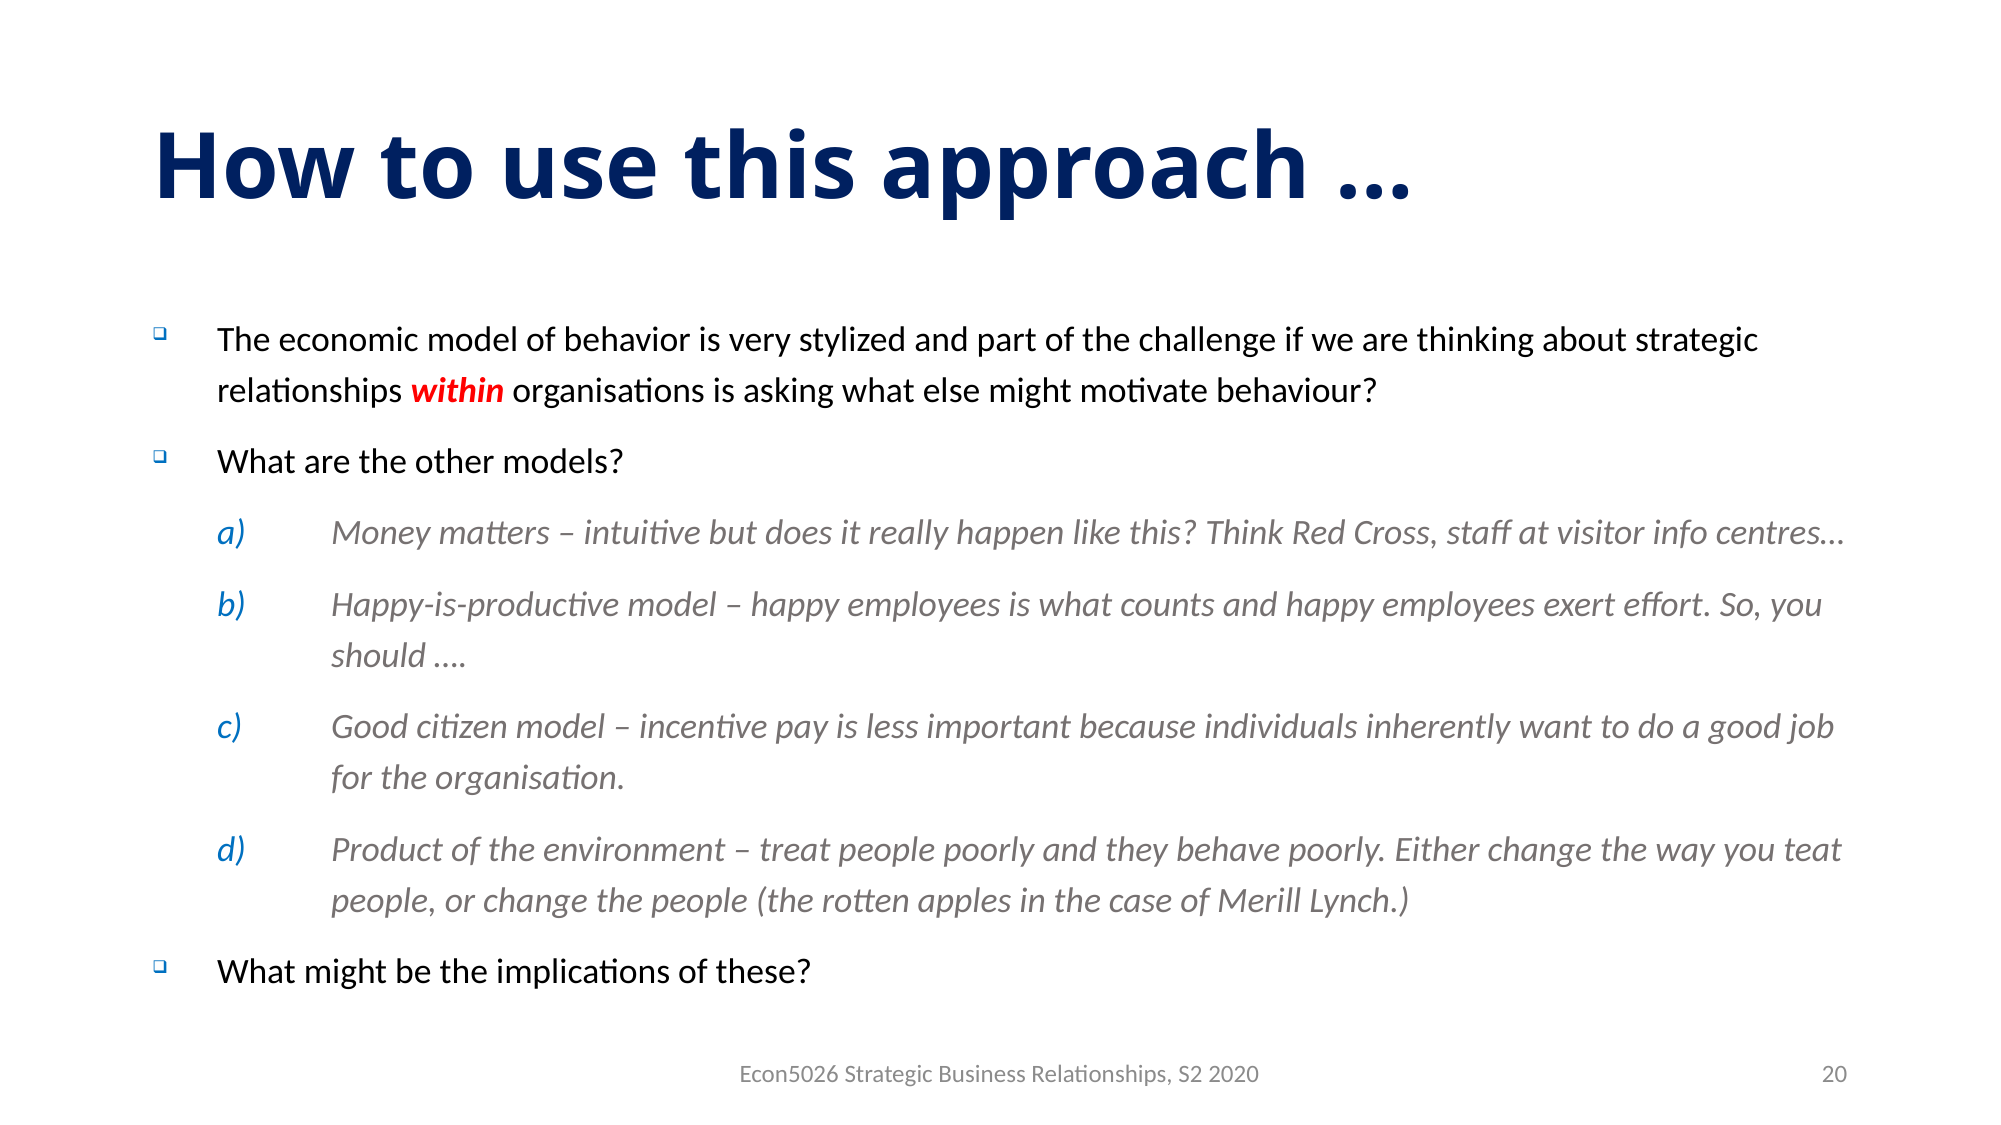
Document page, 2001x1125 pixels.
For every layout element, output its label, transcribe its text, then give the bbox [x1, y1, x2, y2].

title How to use this approach … [137, 59, 1863, 278]
slide_number 20 [1412, 1042, 1863, 1103]
list The economic model of behavior is very stylized and part of the challenge if we are thinking about strategic relationships within organisations is asking what else might motivate behaviour? What are the other models? Money matters – intuitive but does it really happen like this? Think Red Cross, staff at visitor info centres… Happy-is-productive model – happy employees is what counts and happy employees exert effort. So, you should …. Good citizen model – incentive pay is less important because individuals inherently want to do a good job for the organisation. Product of the environment – treat people poorly and they behave poorly. Either change the way you teat people, or change the people (the rotten apples in the case of Merill Lynch.) What might be the implications of these? [137, 299, 1863, 1014]
footer Econ5026 Strategic Business Relationships, S2 2020 [662, 1042, 1338, 1103]
